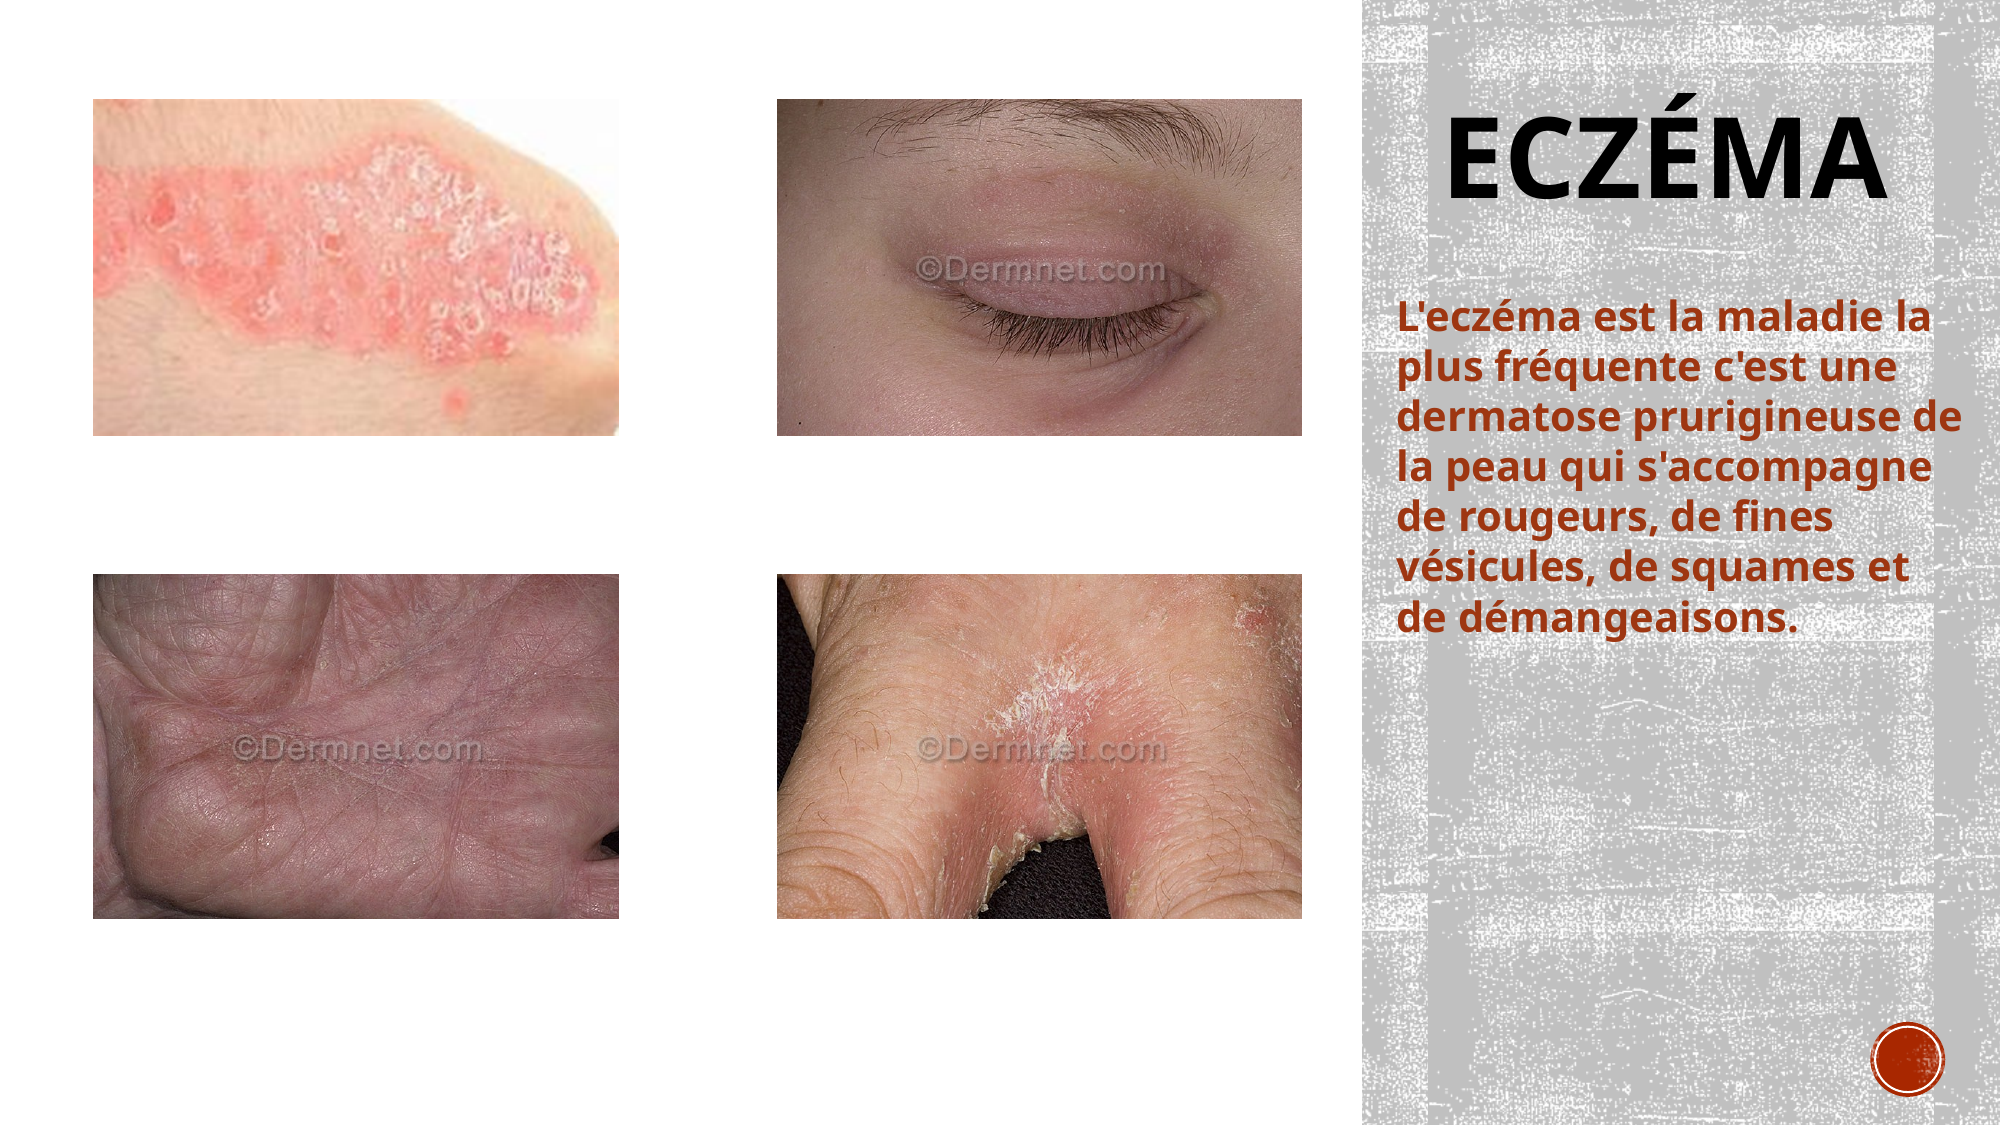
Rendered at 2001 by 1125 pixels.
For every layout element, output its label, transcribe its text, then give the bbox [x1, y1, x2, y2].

title ECZÉMA [1402, 25, 1928, 282]
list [93, 99, 619, 436]
picture [776, 574, 1303, 919]
picture [776, 99, 1303, 436]
picture [1870, 1021, 1946, 1097]
picture [93, 574, 619, 919]
list L'eczéma est la maladie la plus fréquente c'est une dermatose prurigineuse de la peau qui s'accompagne de rougeurs, de fines vésicules, de squames et de démangeaisons. [1381, 282, 1980, 843]
